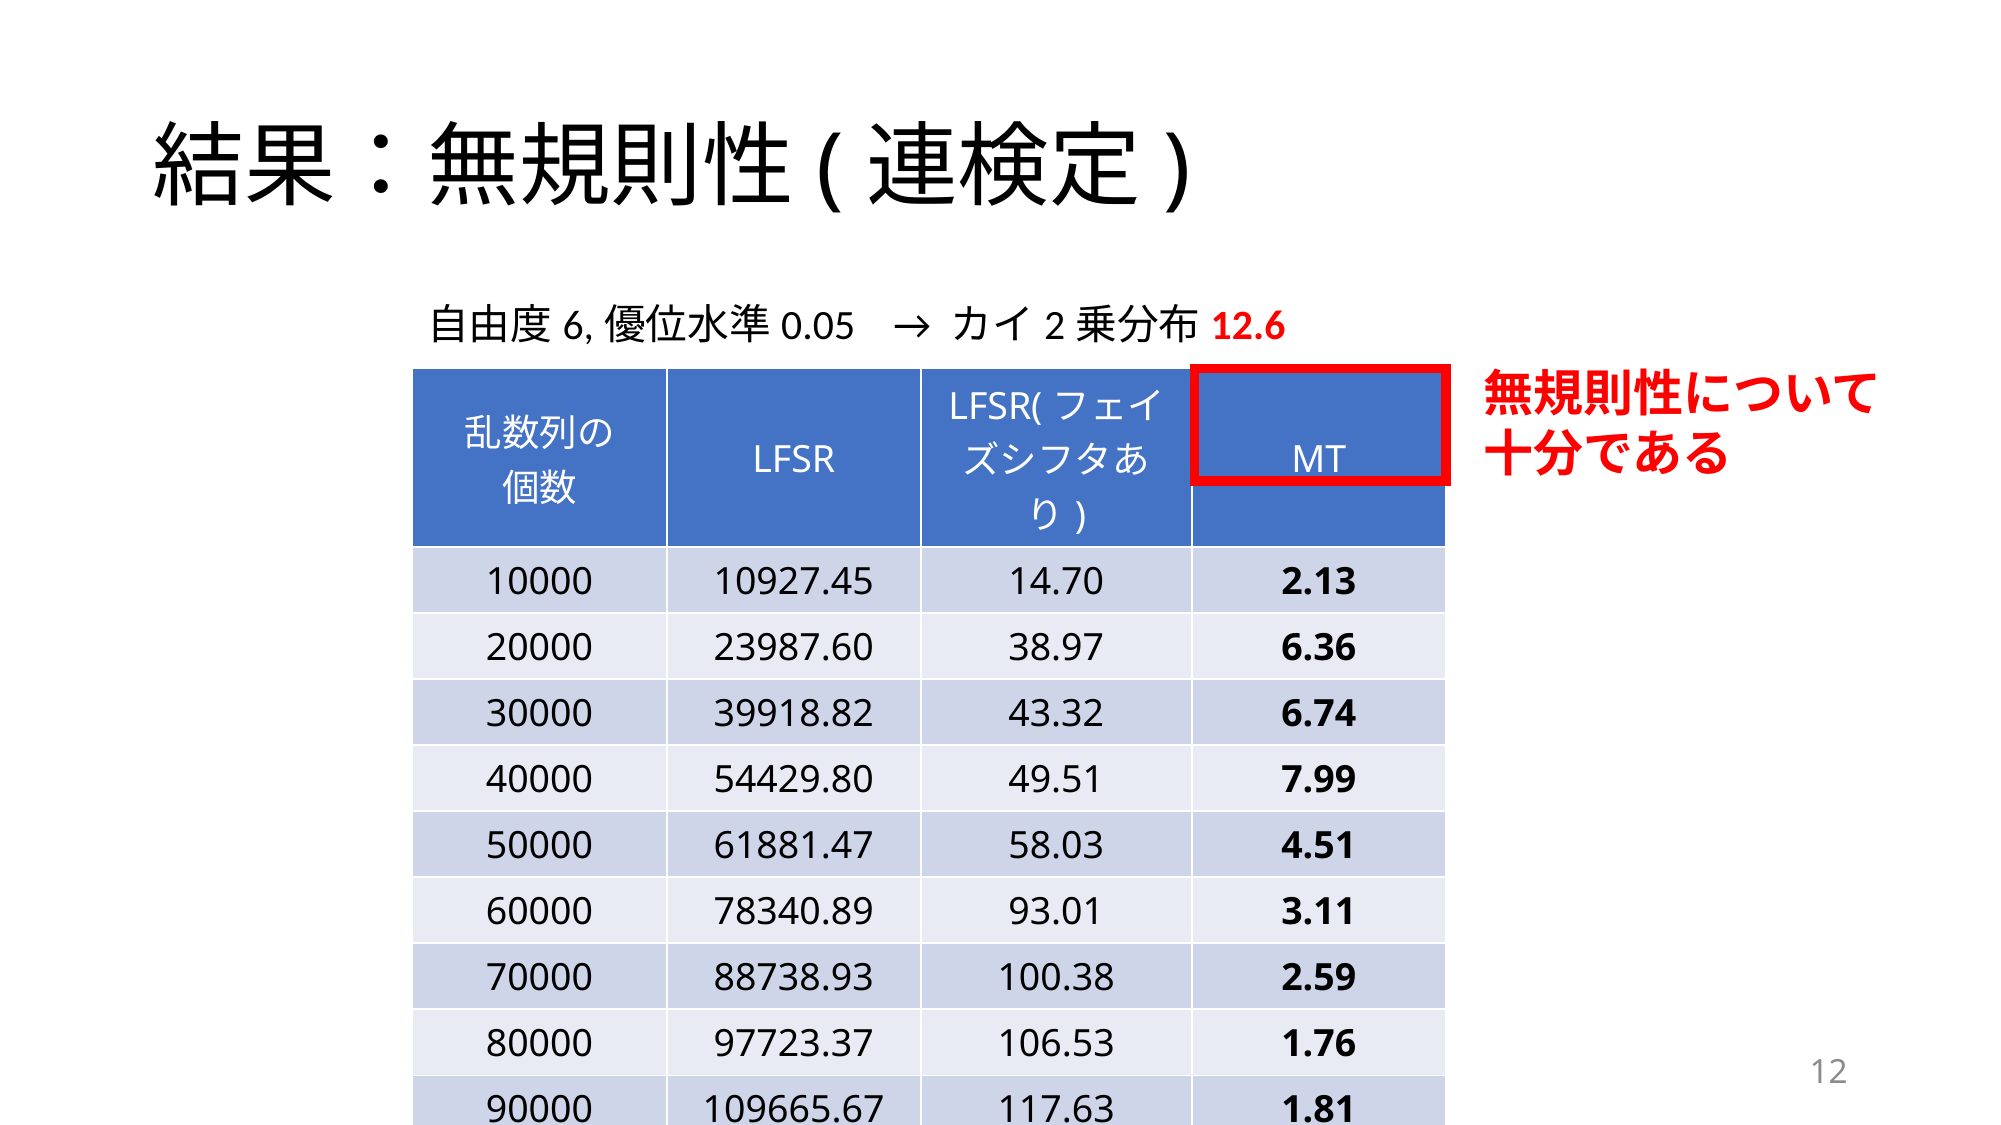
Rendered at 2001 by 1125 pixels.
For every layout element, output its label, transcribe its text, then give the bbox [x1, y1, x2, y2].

table_cell 50000 [413, 812, 666, 876]
slide_number 12 [1412, 1042, 1863, 1103]
table_cell 117.63 [922, 1076, 1191, 1125]
table_cell 80000 [413, 1010, 666, 1075]
table_cell 93.01 [922, 878, 1191, 942]
table_cell 38.97 [922, 614, 1191, 678]
table_cell 39918.82 [668, 680, 920, 744]
table_cell 70000 [413, 944, 666, 1008]
table_cell 20000 [413, 614, 666, 678]
table_header LFSR(フェイズシフタあり) [922, 369, 1191, 546]
table_cell 2.13 [1193, 548, 1445, 612]
table_cell 49.51 [922, 746, 1191, 810]
table_cell 10000 [413, 548, 666, 612]
table_cell 61881.47 [668, 812, 920, 876]
text_box 無規則性について 十分である [1468, 353, 1919, 489]
table_cell 43.32 [922, 680, 1191, 744]
table_header 乱数列の 個数 [413, 369, 666, 546]
table_cell 6.74 [1193, 680, 1445, 744]
table_cell 10927.45 [668, 548, 920, 612]
table_cell 60000 [413, 878, 666, 942]
table_cell 4.51 [1193, 812, 1445, 876]
table_header MT [1193, 482, 1445, 546]
table_cell 106.53 [922, 1010, 1191, 1075]
table_cell 58.03 [922, 812, 1191, 876]
table_cell 23987.60 [668, 614, 920, 678]
title 結果：無規則性(連検定) [137, 59, 1863, 278]
table_cell 1.81 [1193, 1076, 1445, 1125]
table_cell 88738.93 [668, 944, 920, 1008]
table_cell 14.70 [922, 548, 1191, 612]
text_box 自由度6,優位水準0.05 → カイ2乗分布12.6 [412, 290, 1369, 355]
table_cell 3.11 [1193, 878, 1445, 942]
table_cell 78340.89 [668, 878, 920, 942]
table_cell 109665.67 [668, 1076, 920, 1125]
table_cell 2.59 [1193, 944, 1445, 1008]
text_box [1193, 367, 1447, 482]
table_cell 100.38 [922, 944, 1191, 1008]
table_cell 1.76 [1193, 1010, 1445, 1075]
table_cell 7.99 [1193, 746, 1445, 810]
table_cell 90000 [413, 1076, 666, 1125]
table_cell 54429.80 [668, 746, 920, 810]
table_header LFSR [668, 369, 920, 546]
table_cell 40000 [413, 746, 666, 810]
table_cell 97723.37 [668, 1010, 920, 1075]
table_cell 6.36 [1193, 614, 1445, 678]
table_cell 30000 [413, 680, 666, 744]
